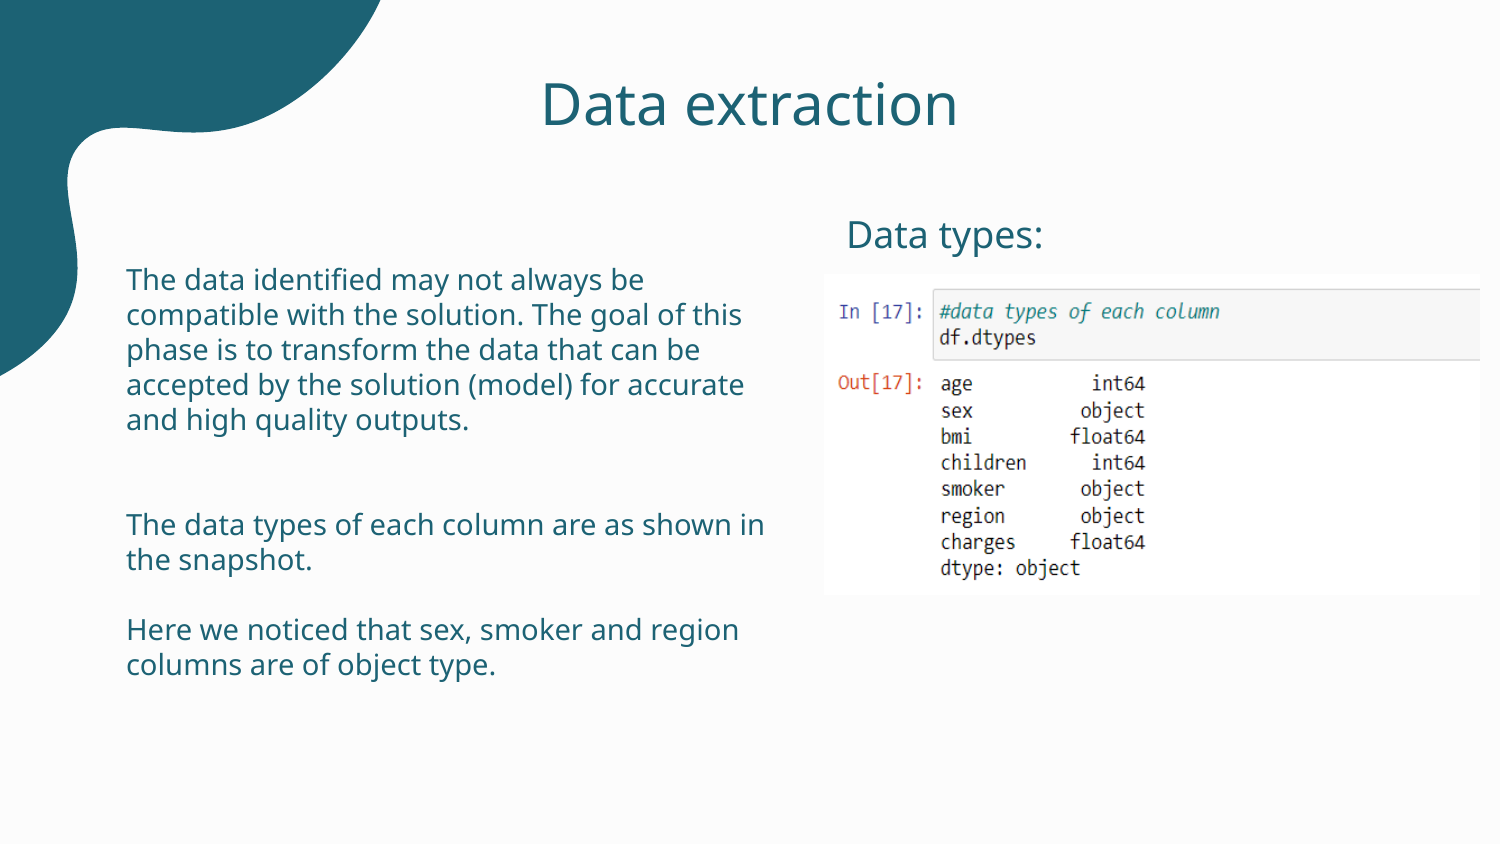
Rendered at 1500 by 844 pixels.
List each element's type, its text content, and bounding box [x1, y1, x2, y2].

title Data extraction [320, 52, 1180, 146]
text_box The data identified may not always be compatible with the solution. The goal of this phase is to transform the data that can be accepted by the solution (model) for accurate and high quality outputs. The data types of each column are as shown in the snapshot. Here we noticed that sex, smoker and region columns are of object type. [111, 246, 813, 824]
text_box Data types: [831, 196, 1128, 247]
picture [824, 273, 1481, 595]
